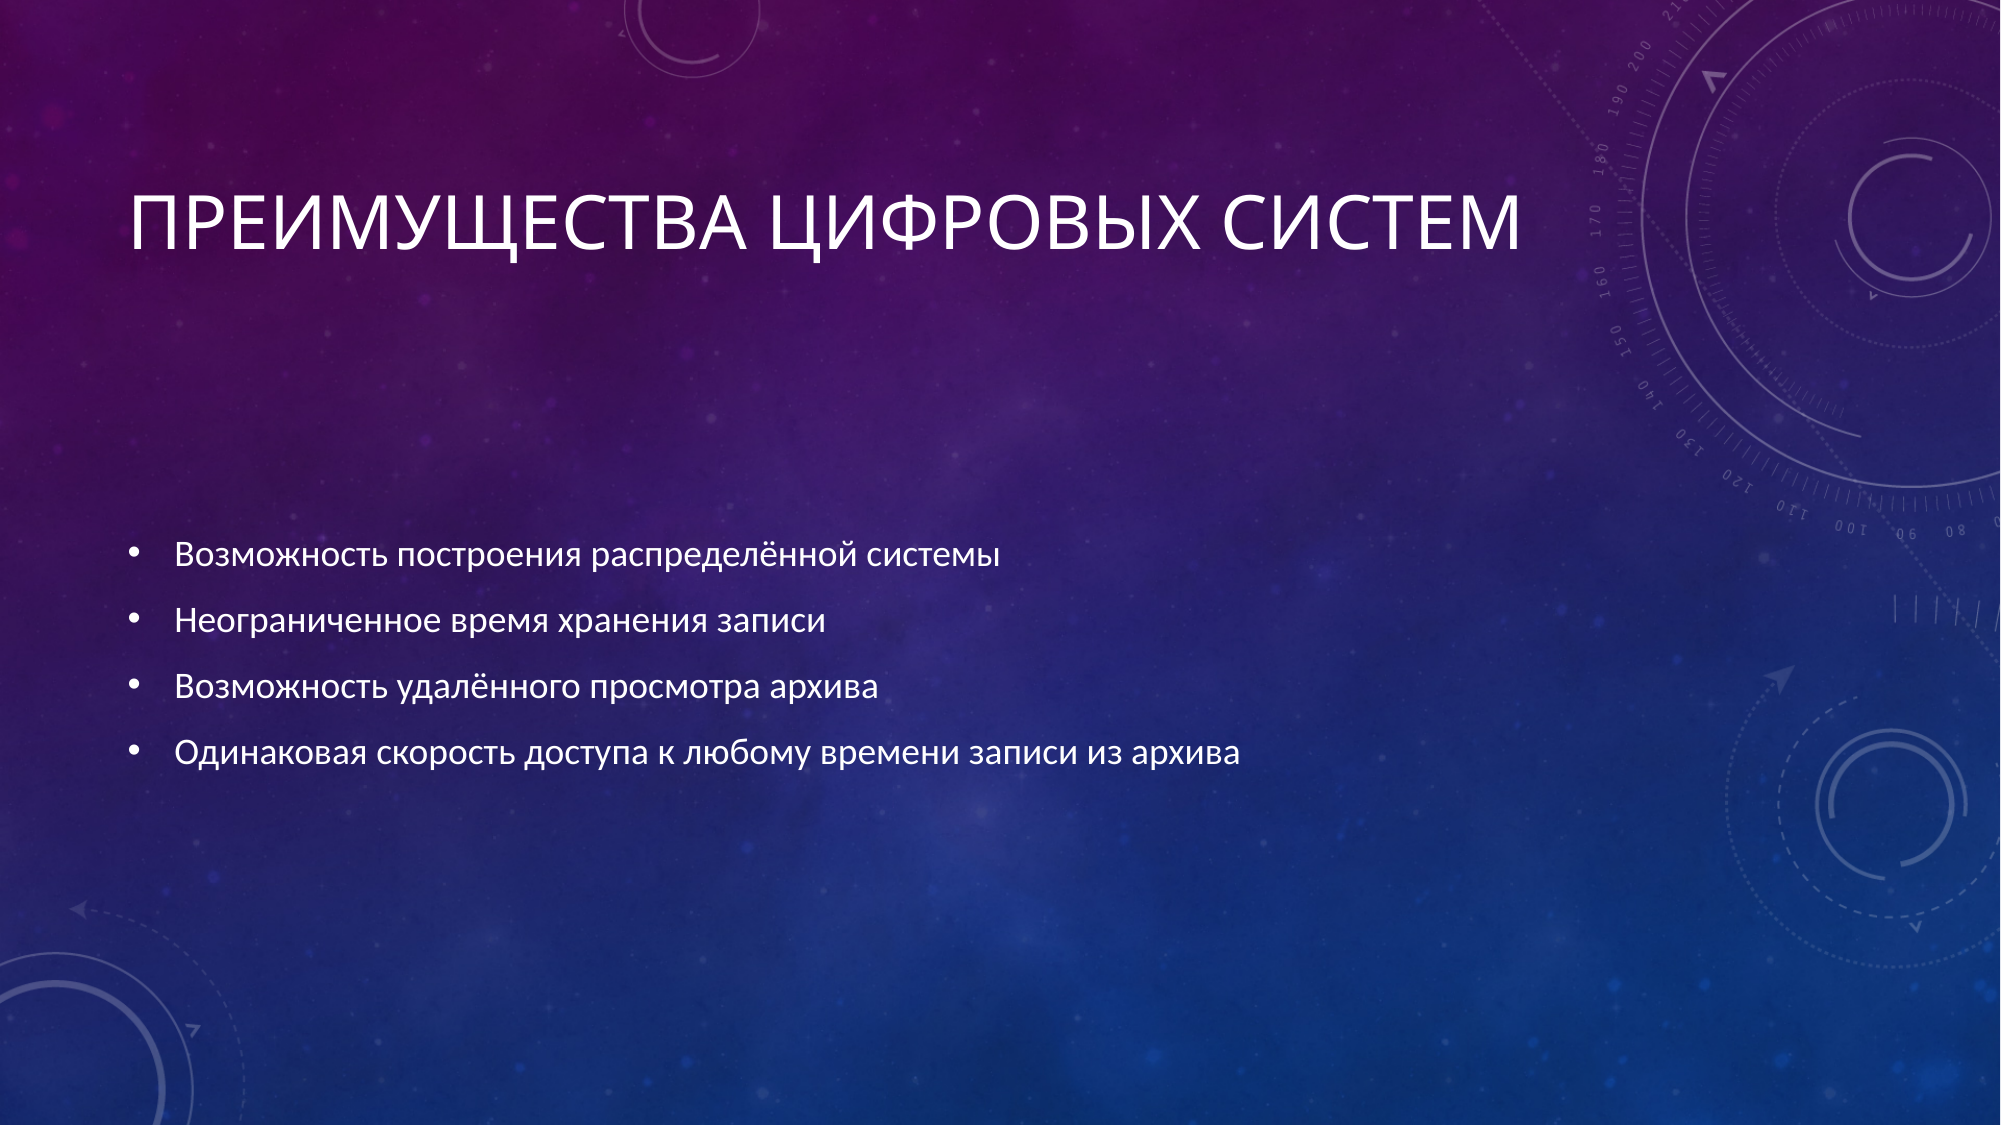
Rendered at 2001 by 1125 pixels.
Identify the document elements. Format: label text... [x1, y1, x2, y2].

title Преимущества цифровых систем [112, 99, 1775, 339]
picture [0, 0, 2001, 1125]
list Возможность построения распределённой системы Неограниченное время хранения записи Возможность удалённого просмотра архива Одинаковая скорость доступа к любому времени записи из архива [112, 351, 1775, 950]
